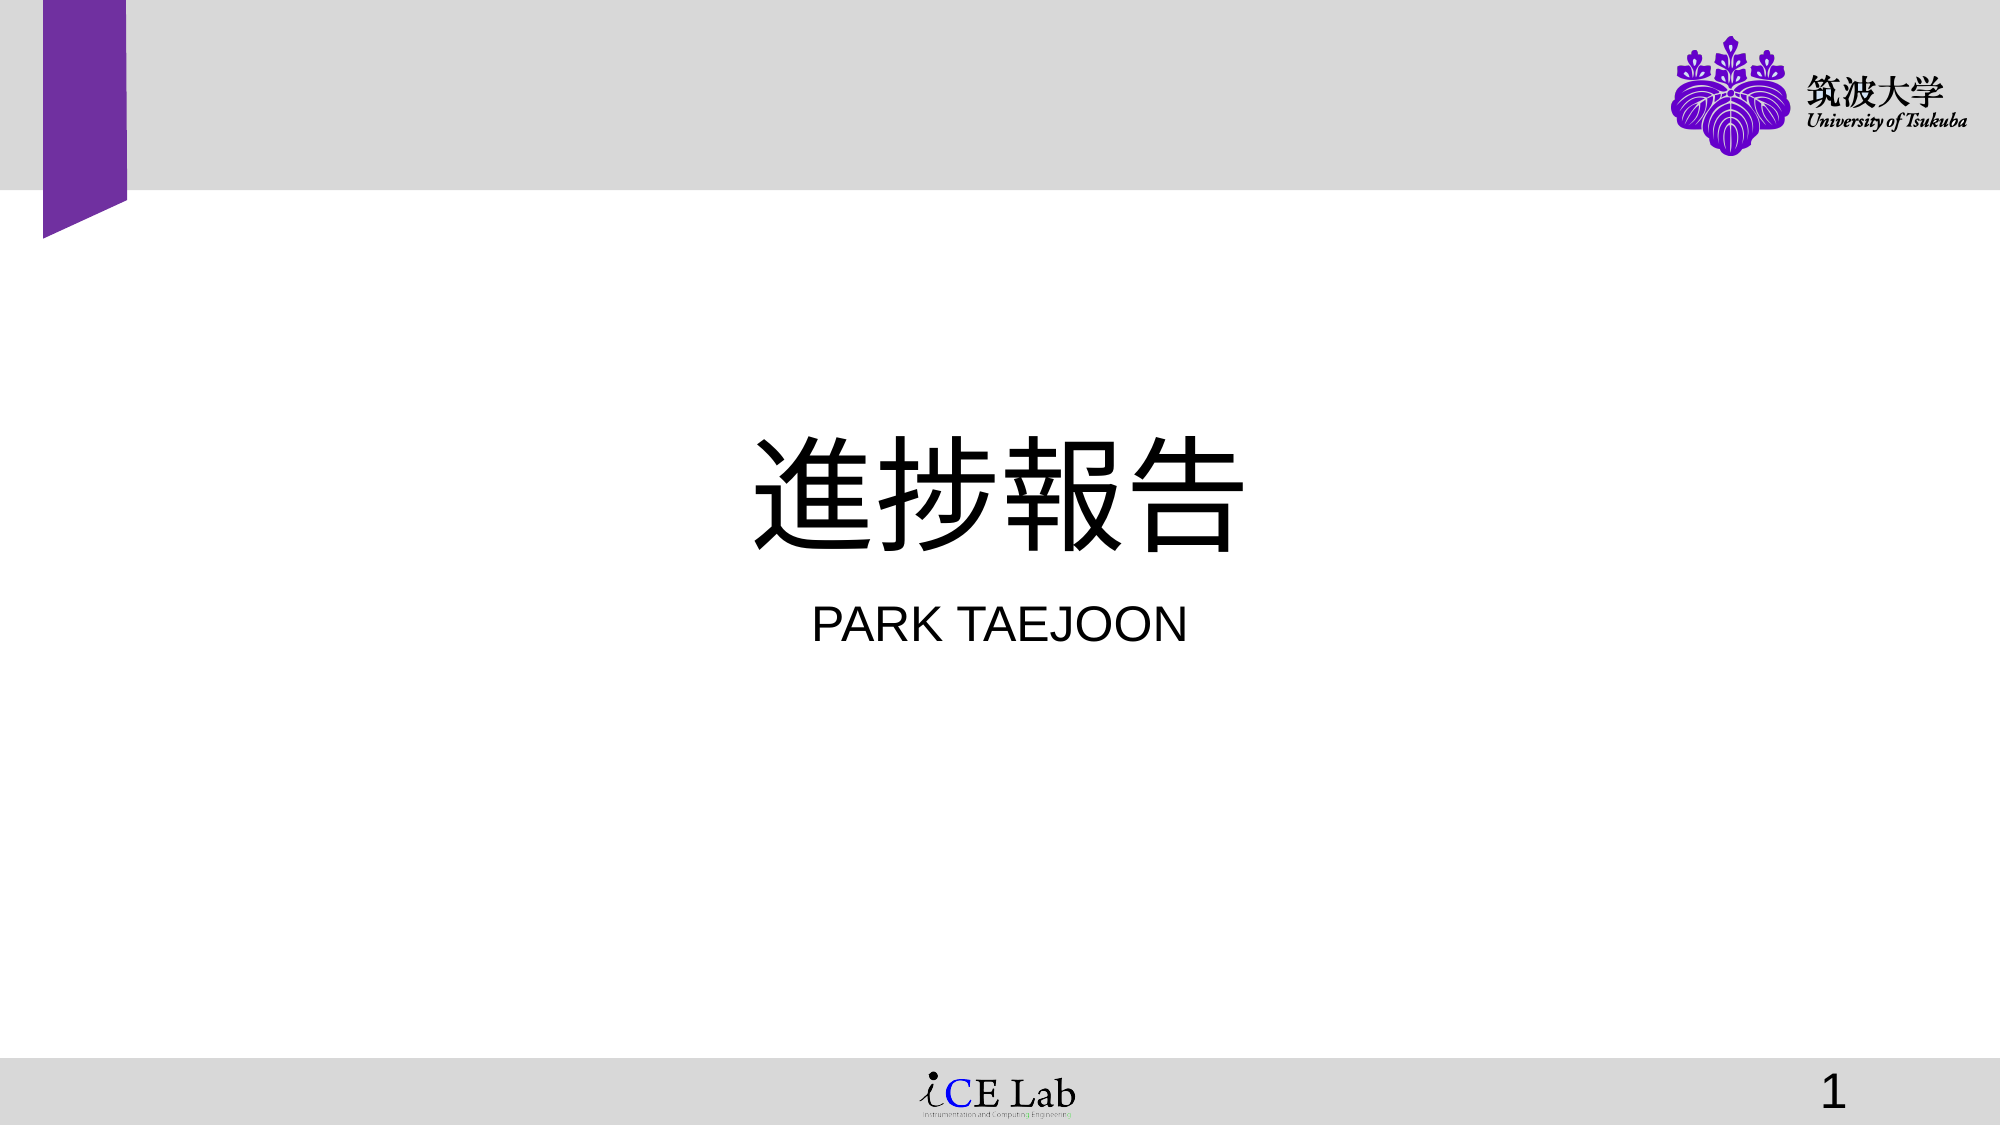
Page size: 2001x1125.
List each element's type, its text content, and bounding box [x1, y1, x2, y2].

title 進捗報告 [249, 184, 1750, 576]
subtitle PARK TAEJOON [249, 590, 1750, 863]
slide_number ‹#› [1412, 1058, 1863, 1119]
picture [919, 1071, 1082, 1121]
picture [1671, 36, 1967, 156]
